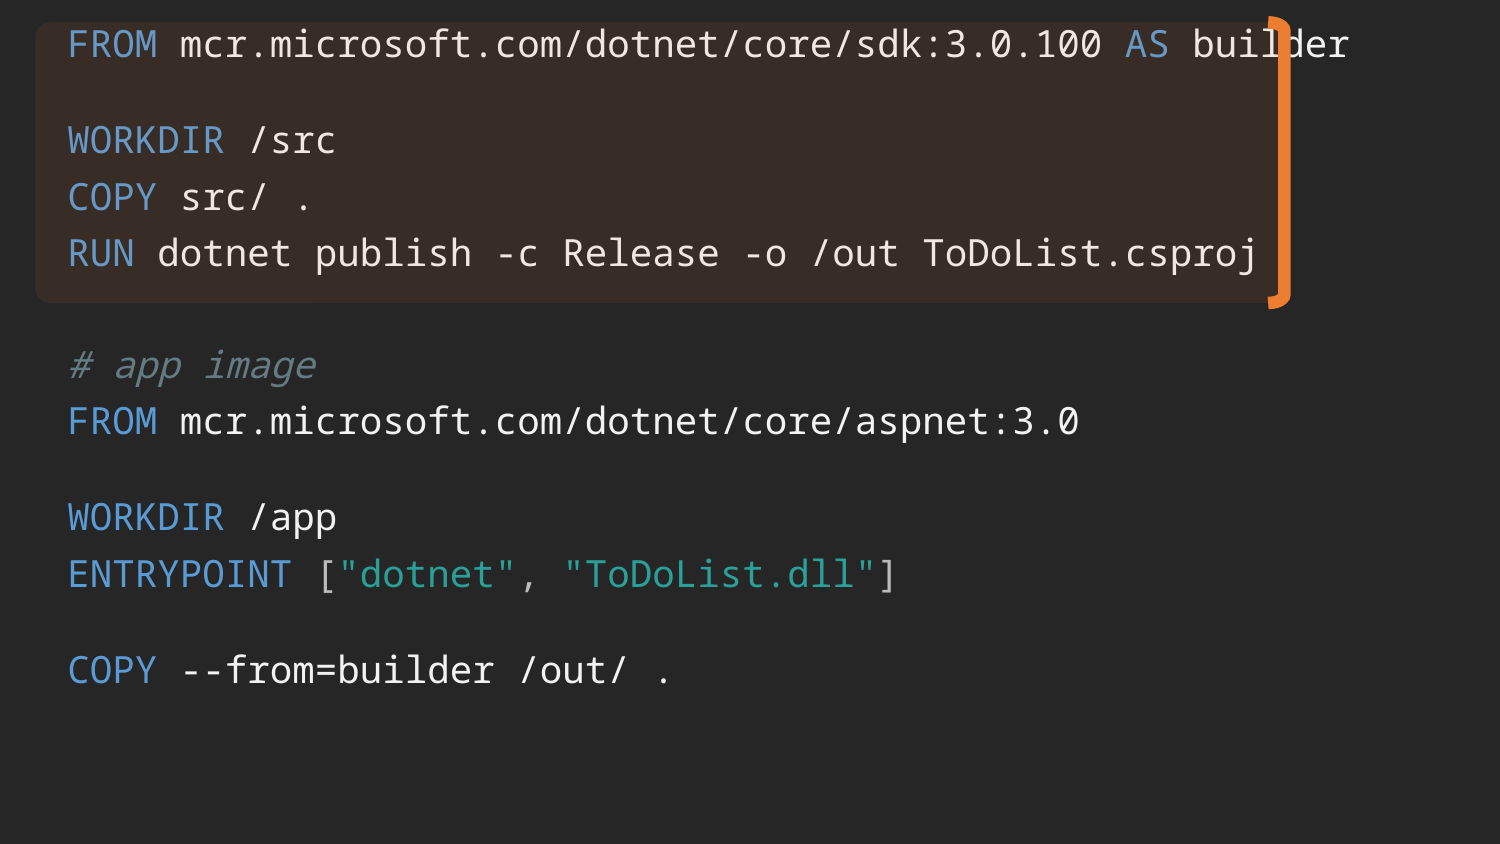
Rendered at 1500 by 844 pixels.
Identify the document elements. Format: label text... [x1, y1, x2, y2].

text_box [34, 21, 1286, 305]
list FROM mcr.microsoft.com/dotnet/core/sdk:3.0.100 AS builder WORKDIR /src COPY src/ . RUN dotnet publish -c Release -o /out ToDoList.csproj # app image FROM mcr.microsoft.com/dotnet/core/aspnet:3.0 WORKDIR /app ENTRYPOINT ["dotnet", "ToDoList.dll"] COPY --from=builder /out/ . [52, 17, 1474, 809]
